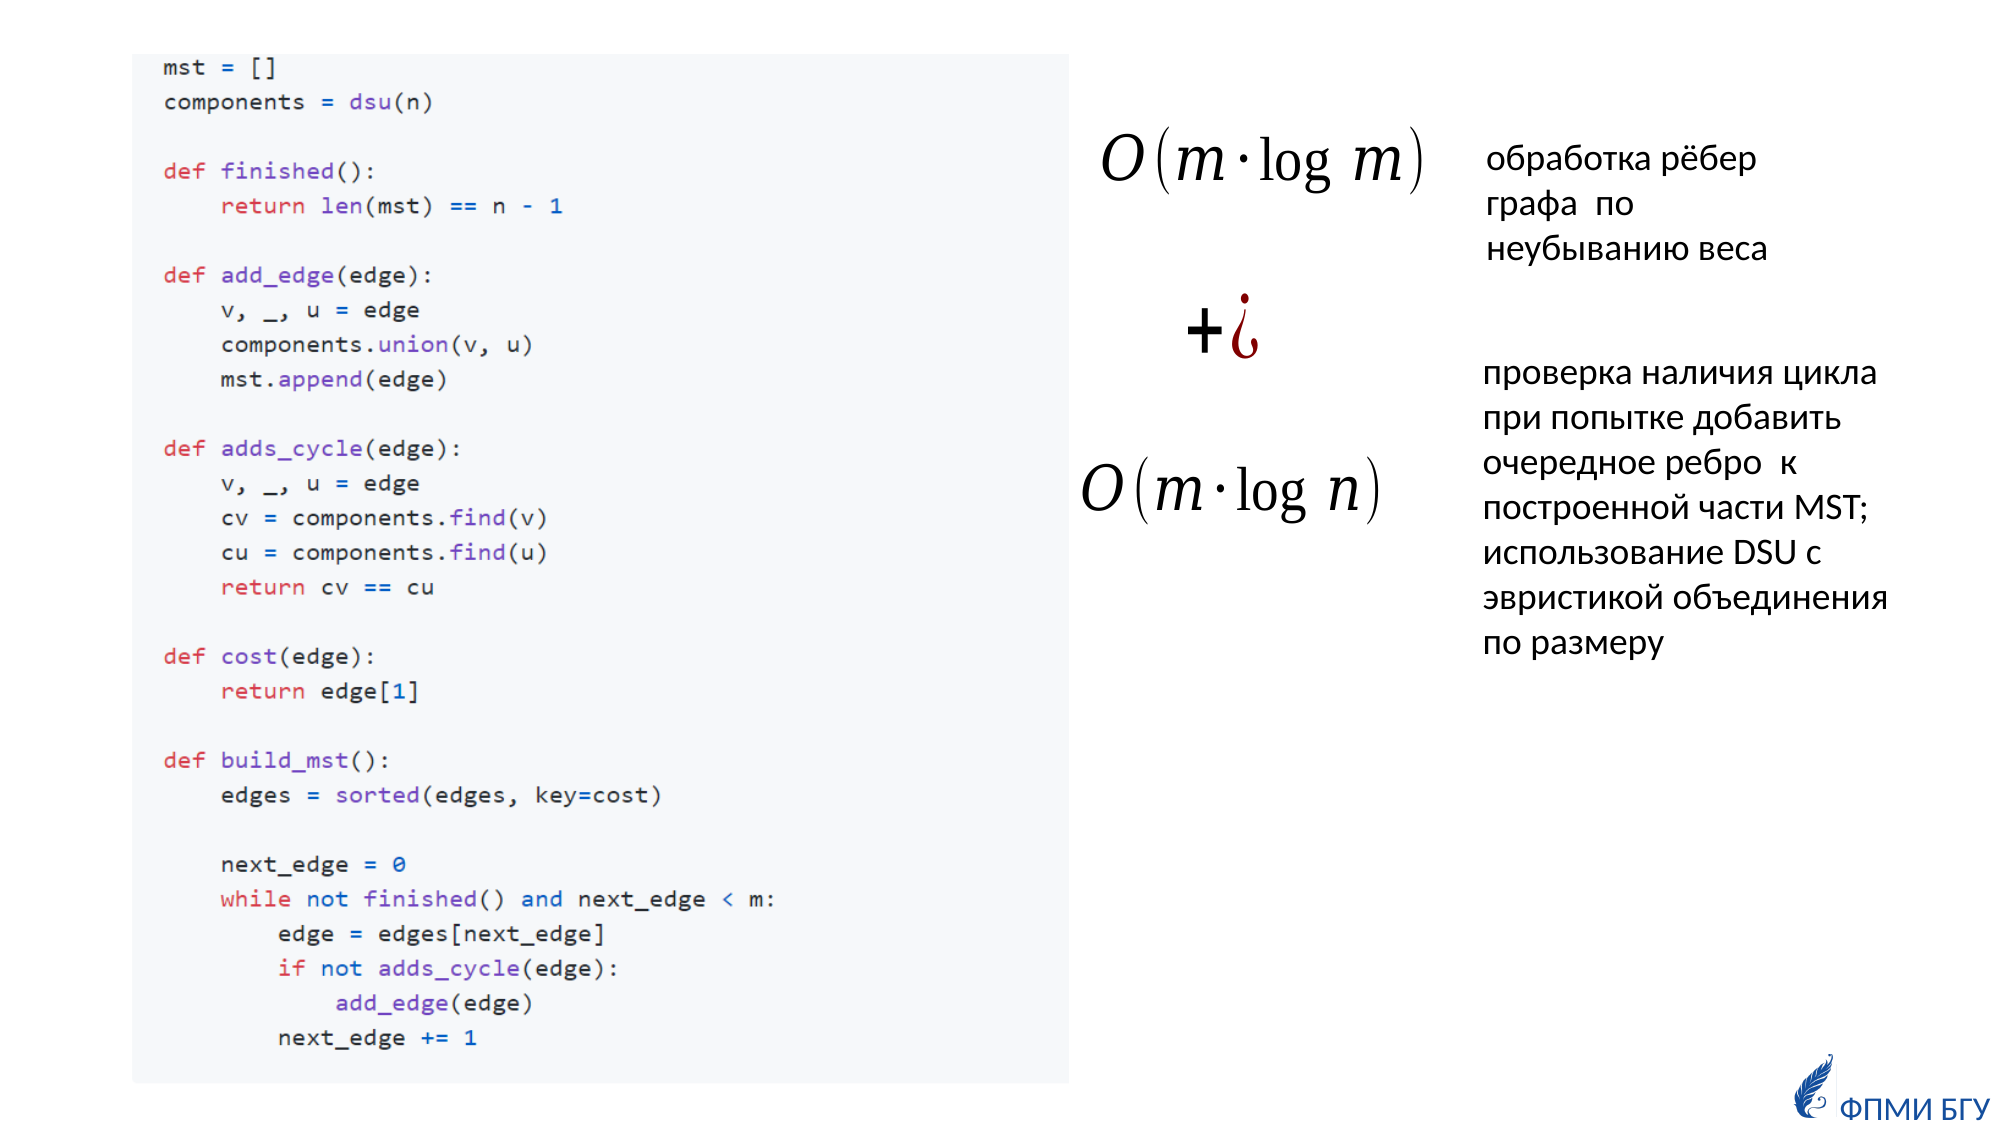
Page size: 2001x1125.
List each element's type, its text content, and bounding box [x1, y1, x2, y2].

text_box проверка наличия цикла при попытке добавить очередное ребро к построенной части MST; использование DSU с эвристикой объединения по размеру [1467, 339, 1919, 670]
picture [120, 54, 1069, 1118]
picture [1793, 1053, 1837, 1118]
text_box обработка рёбер графа по неубыванию веса [1471, 125, 1853, 275]
text_box ФПМИ БГУ [1830, 1087, 2000, 1125]
